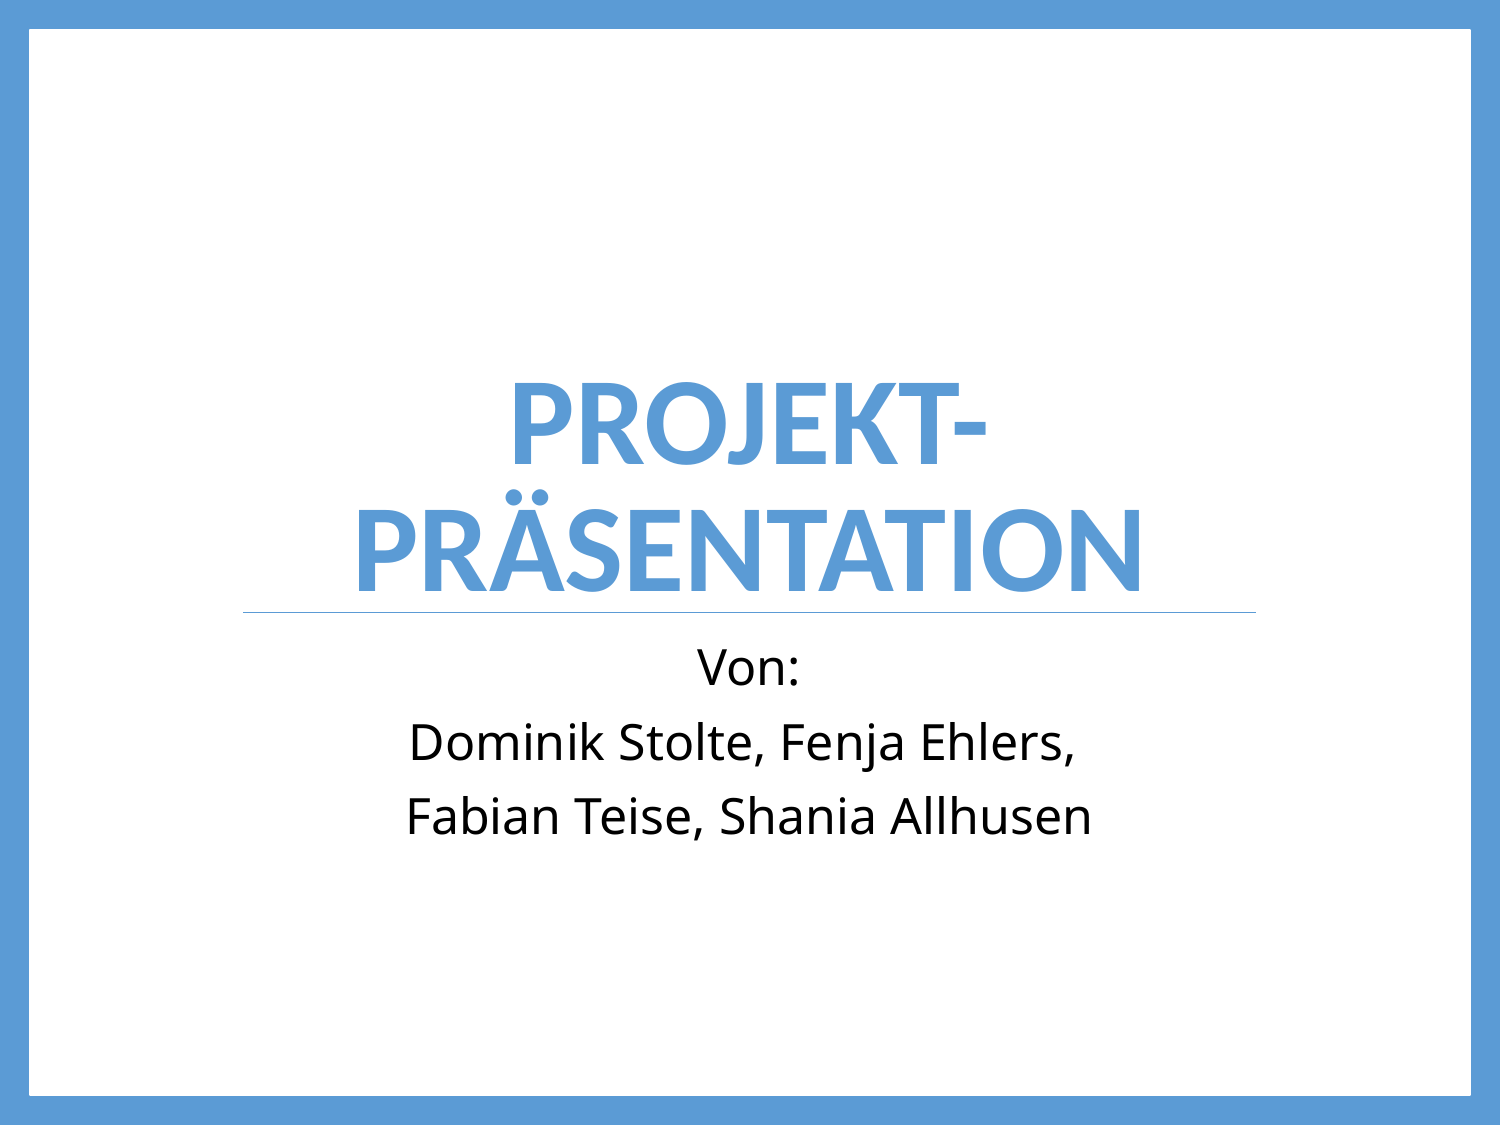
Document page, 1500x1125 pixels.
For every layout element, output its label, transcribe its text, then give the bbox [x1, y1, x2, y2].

subtitle Von: Dominik Stolte, Fenja Ehlers, Fabian Teise, Shania Allhusen [210, 634, 1289, 863]
title Projekt-Präsentation [136, 144, 1363, 625]
